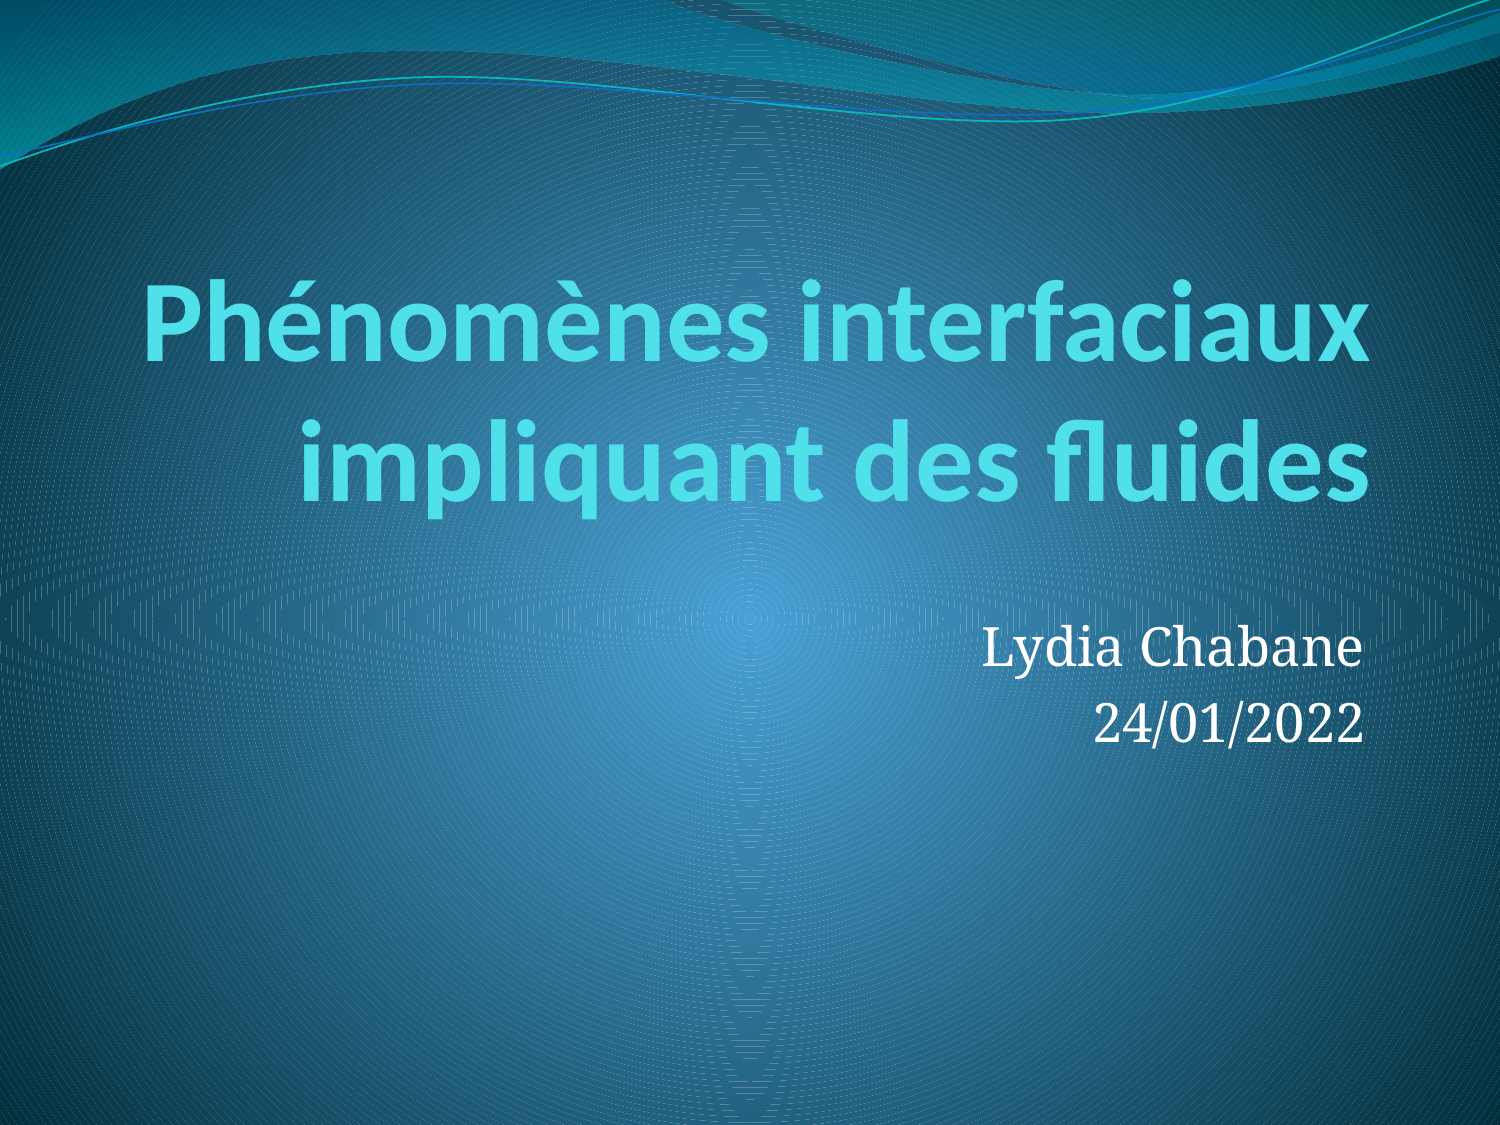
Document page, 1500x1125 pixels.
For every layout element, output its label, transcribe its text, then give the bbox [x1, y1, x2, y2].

subtitle Lydia Chabane 24/01/2022 [87, 529, 1376, 818]
title Phénomènes interfaciaux impliquant des fluides [87, 224, 1376, 525]
